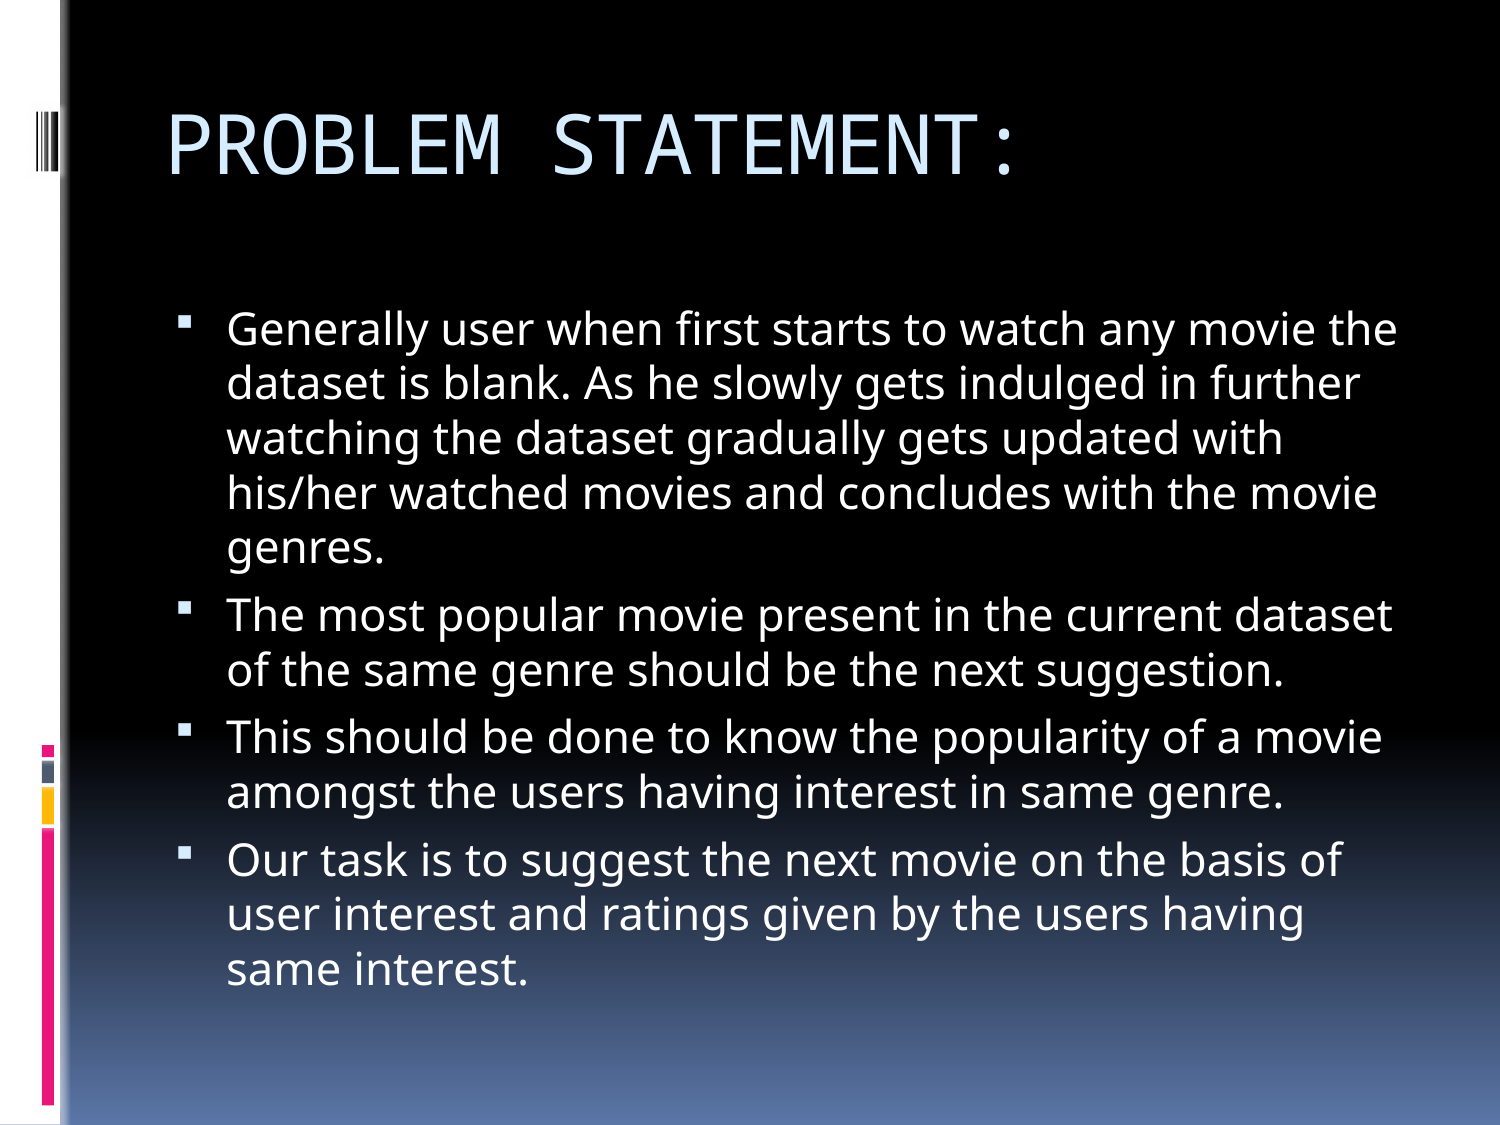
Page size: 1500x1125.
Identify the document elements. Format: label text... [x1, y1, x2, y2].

title PROBLEM STATEMENT: [150, 83, 1425, 234]
list Generally user when first starts to watch any movie the dataset is blank. As he slowly gets indulged in further watching the dataset gradually gets updated with his/her watched movies and concludes with the movie genres. The most popular movie present in the current dataset of the same genre should be the next suggestion. This should be done to know the popularity of a movie amongst the users having interest in same genre. Our task is to suggest the next movie on the basis of user interest and ratings given by the users having same interest. [150, 292, 1425, 1043]
